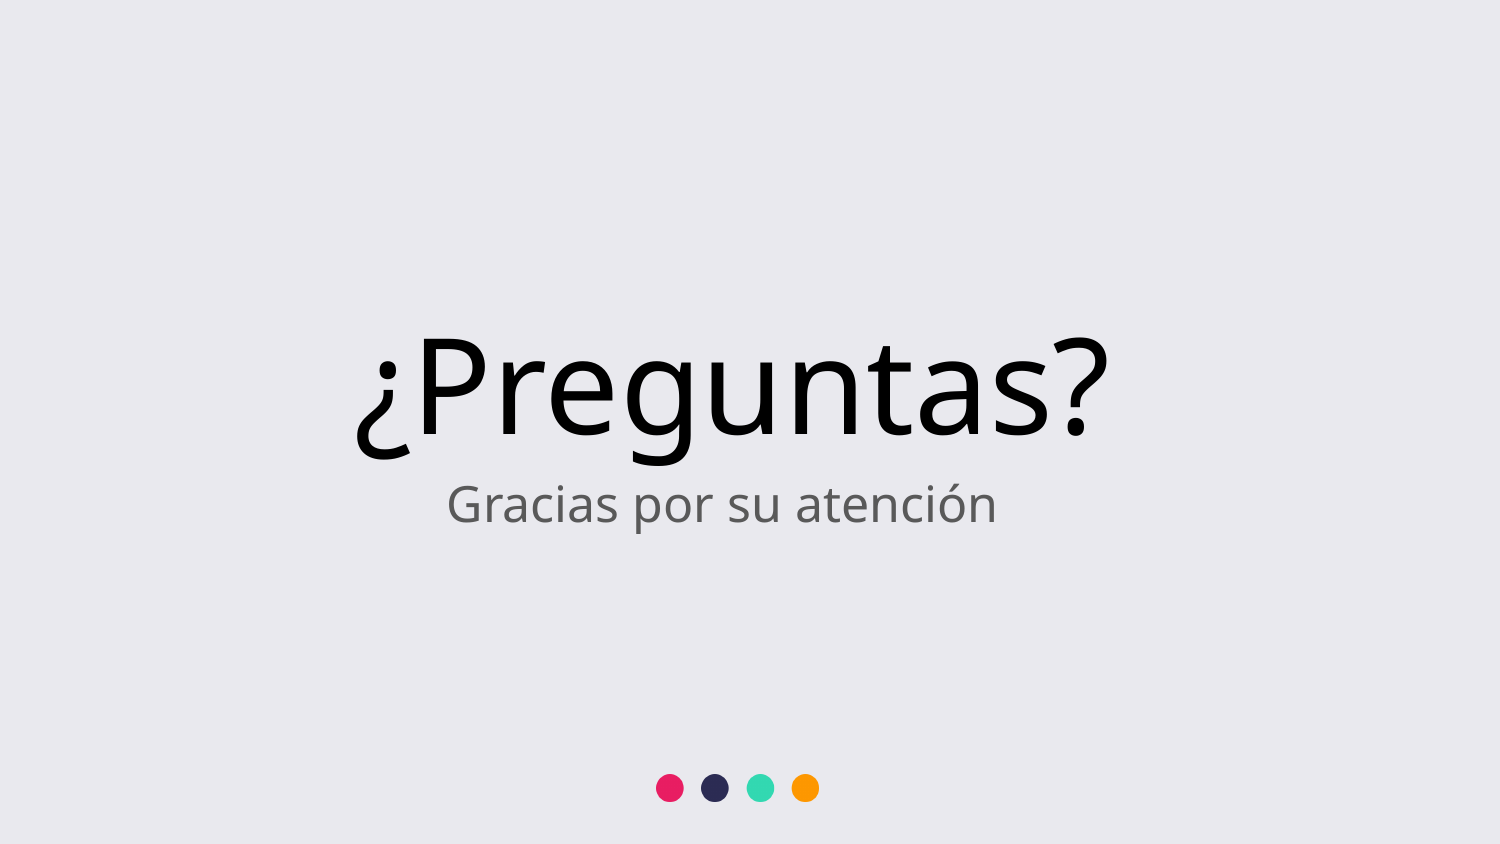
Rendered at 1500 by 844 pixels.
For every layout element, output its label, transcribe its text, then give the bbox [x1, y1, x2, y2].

subtitle Gracias por su atención [421, 477, 1025, 550]
title ¿Preguntas? [326, 285, 1139, 477]
picture [656, 773, 819, 802]
